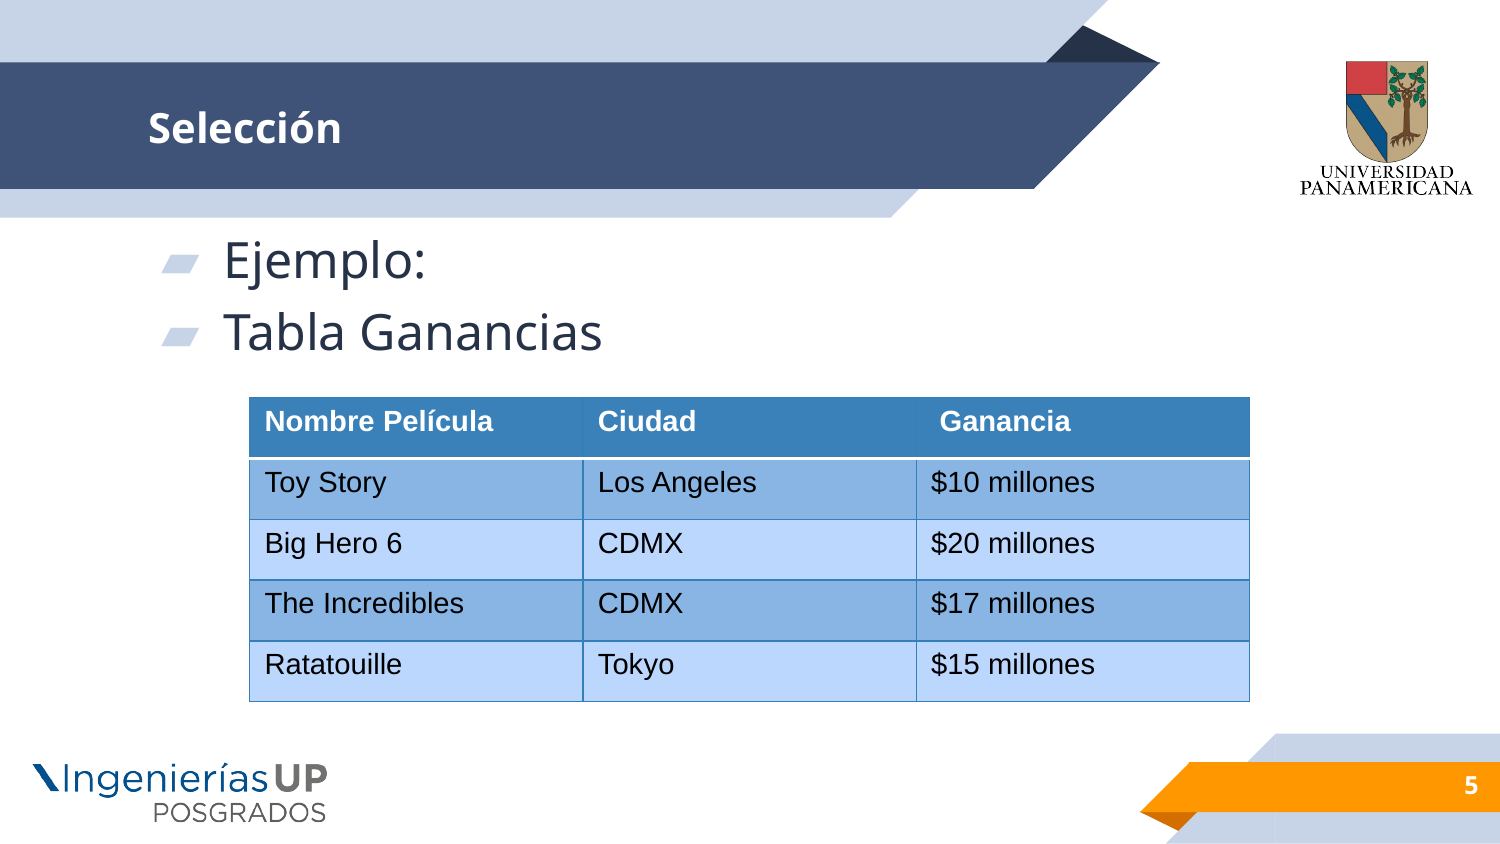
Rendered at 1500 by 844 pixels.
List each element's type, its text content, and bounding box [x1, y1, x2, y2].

table_cell CDMX [584, 581, 916, 640]
table_header Ciudad [584, 398, 916, 457]
list Ejemplo: Tabla Ganancias [133, 217, 1140, 734]
table_cell Tokyo [584, 642, 916, 701]
table_cell CDMX [584, 520, 916, 579]
picture [1286, 44, 1490, 210]
table_cell The Incredibles [250, 581, 582, 640]
table_cell Toy Story [250, 460, 582, 519]
slide_number 5 [1249, 760, 1494, 813]
picture [15, 737, 344, 844]
title Selección [133, 64, 1035, 190]
table_cell Ratatouille [250, 642, 582, 701]
table_cell $10 millones [917, 460, 1249, 519]
table_cell Los Angeles [584, 460, 916, 519]
table_header Nombre Película [250, 398, 582, 457]
table_header Ganancia [917, 398, 1249, 457]
table_cell $20 millones [917, 520, 1249, 579]
table_cell $17 millones [917, 581, 1249, 640]
table_cell $15 millones [917, 642, 1249, 701]
table_cell Big Hero 6 [250, 520, 582, 579]
